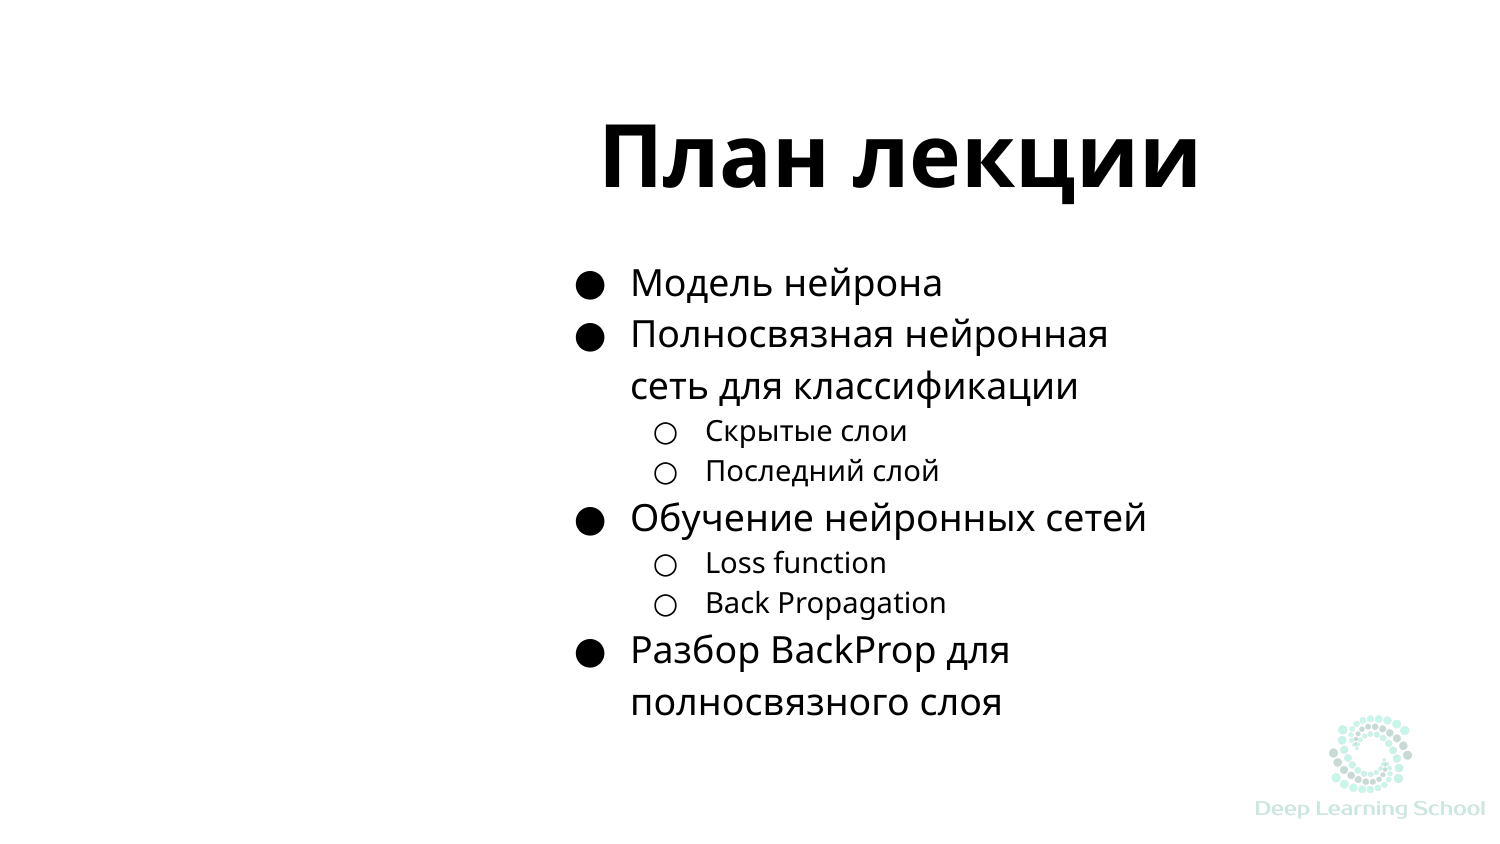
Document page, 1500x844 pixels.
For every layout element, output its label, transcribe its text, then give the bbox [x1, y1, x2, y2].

list Модель нейрона Полносвязная нейронная сеть для классификации Скрытые слои Последний слой Обучение нейронных сетей Loss function Back Propagation Разбор BackProp для полносвязного слоя [540, 236, 1204, 770]
title План лекции [568, 0, 1233, 221]
picture [1242, 695, 1499, 844]
